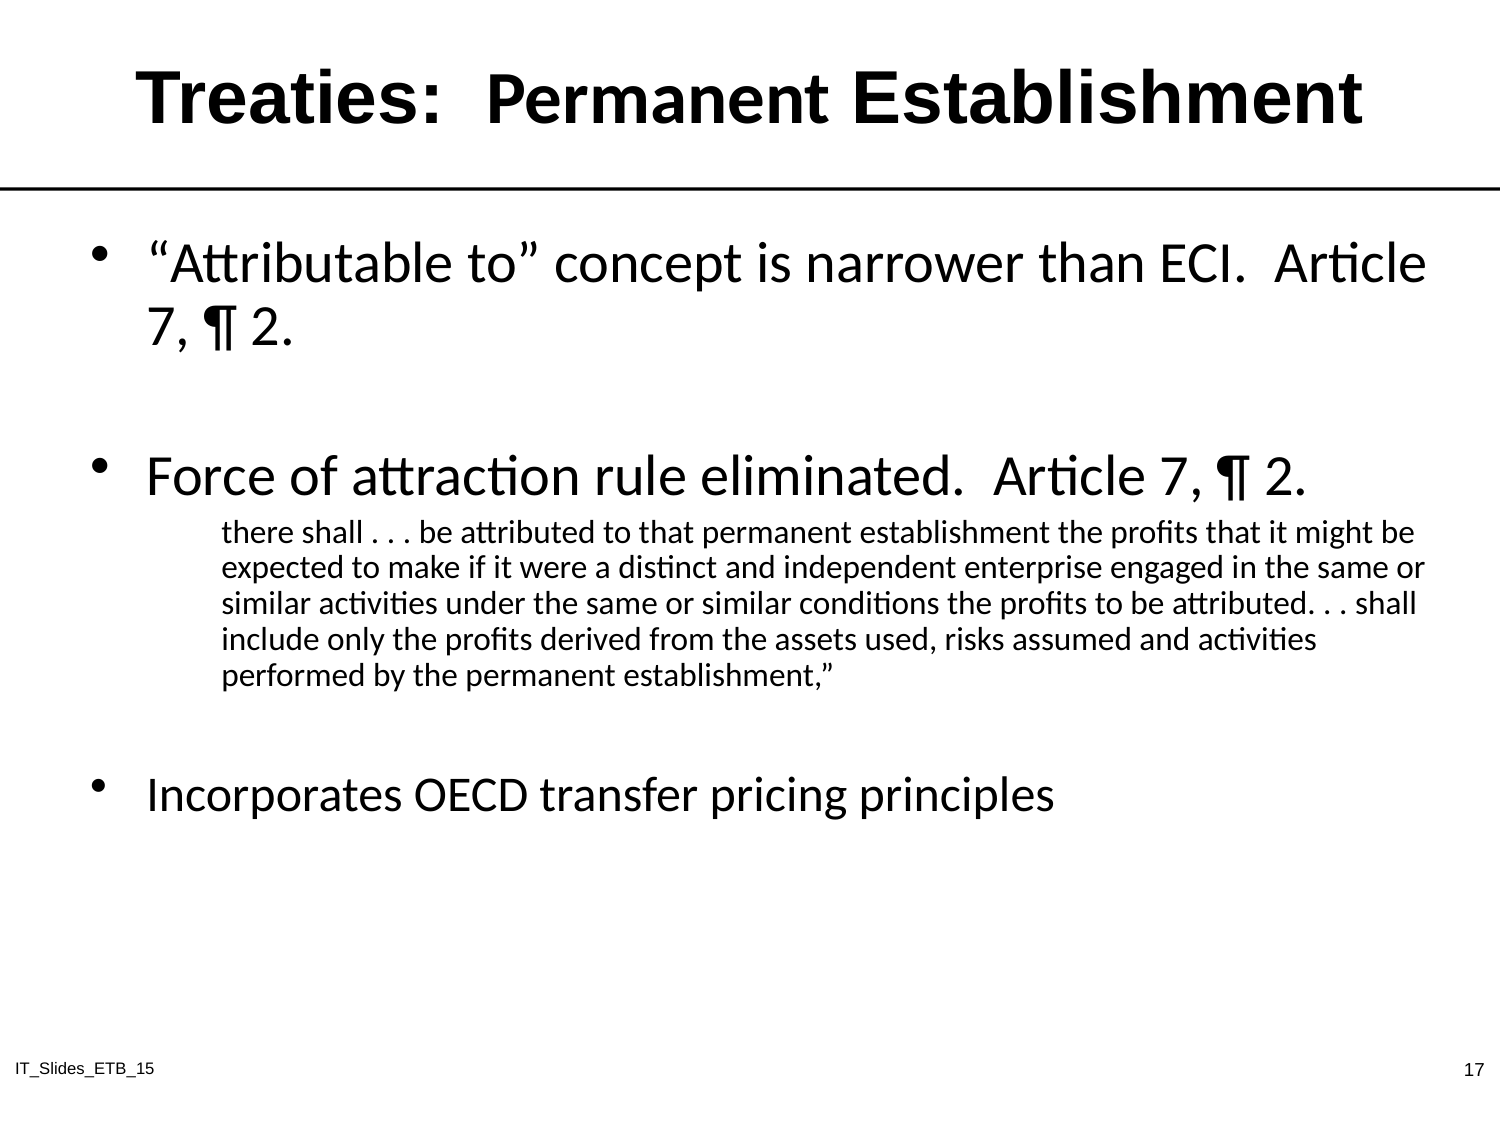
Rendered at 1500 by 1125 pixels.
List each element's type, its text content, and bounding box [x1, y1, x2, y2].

slide_number 17 [1187, 1050, 1500, 1125]
footer IT_Slides_ETB_15 [0, 1050, 475, 1125]
list “Attributable to” concept is narrower than ECI. Article 7, ¶ 2. Force of attraction rule eliminated. Article 7, ¶ 2. there shall . . . be attributed to that permanent establishment the profits that it might be expected to make if it were a distinct and independent enterprise engaged in the same or similar activities under the same or similar conditions the profits to be attributed. . . shall include only the profits derived from the assets used, risks assumed and activities performed by the permanent establishment,” Incorporates OECD transfer pricing principles [75, 224, 1450, 1075]
title Treaties: Permanent Establishment [0, 0, 1500, 188]
